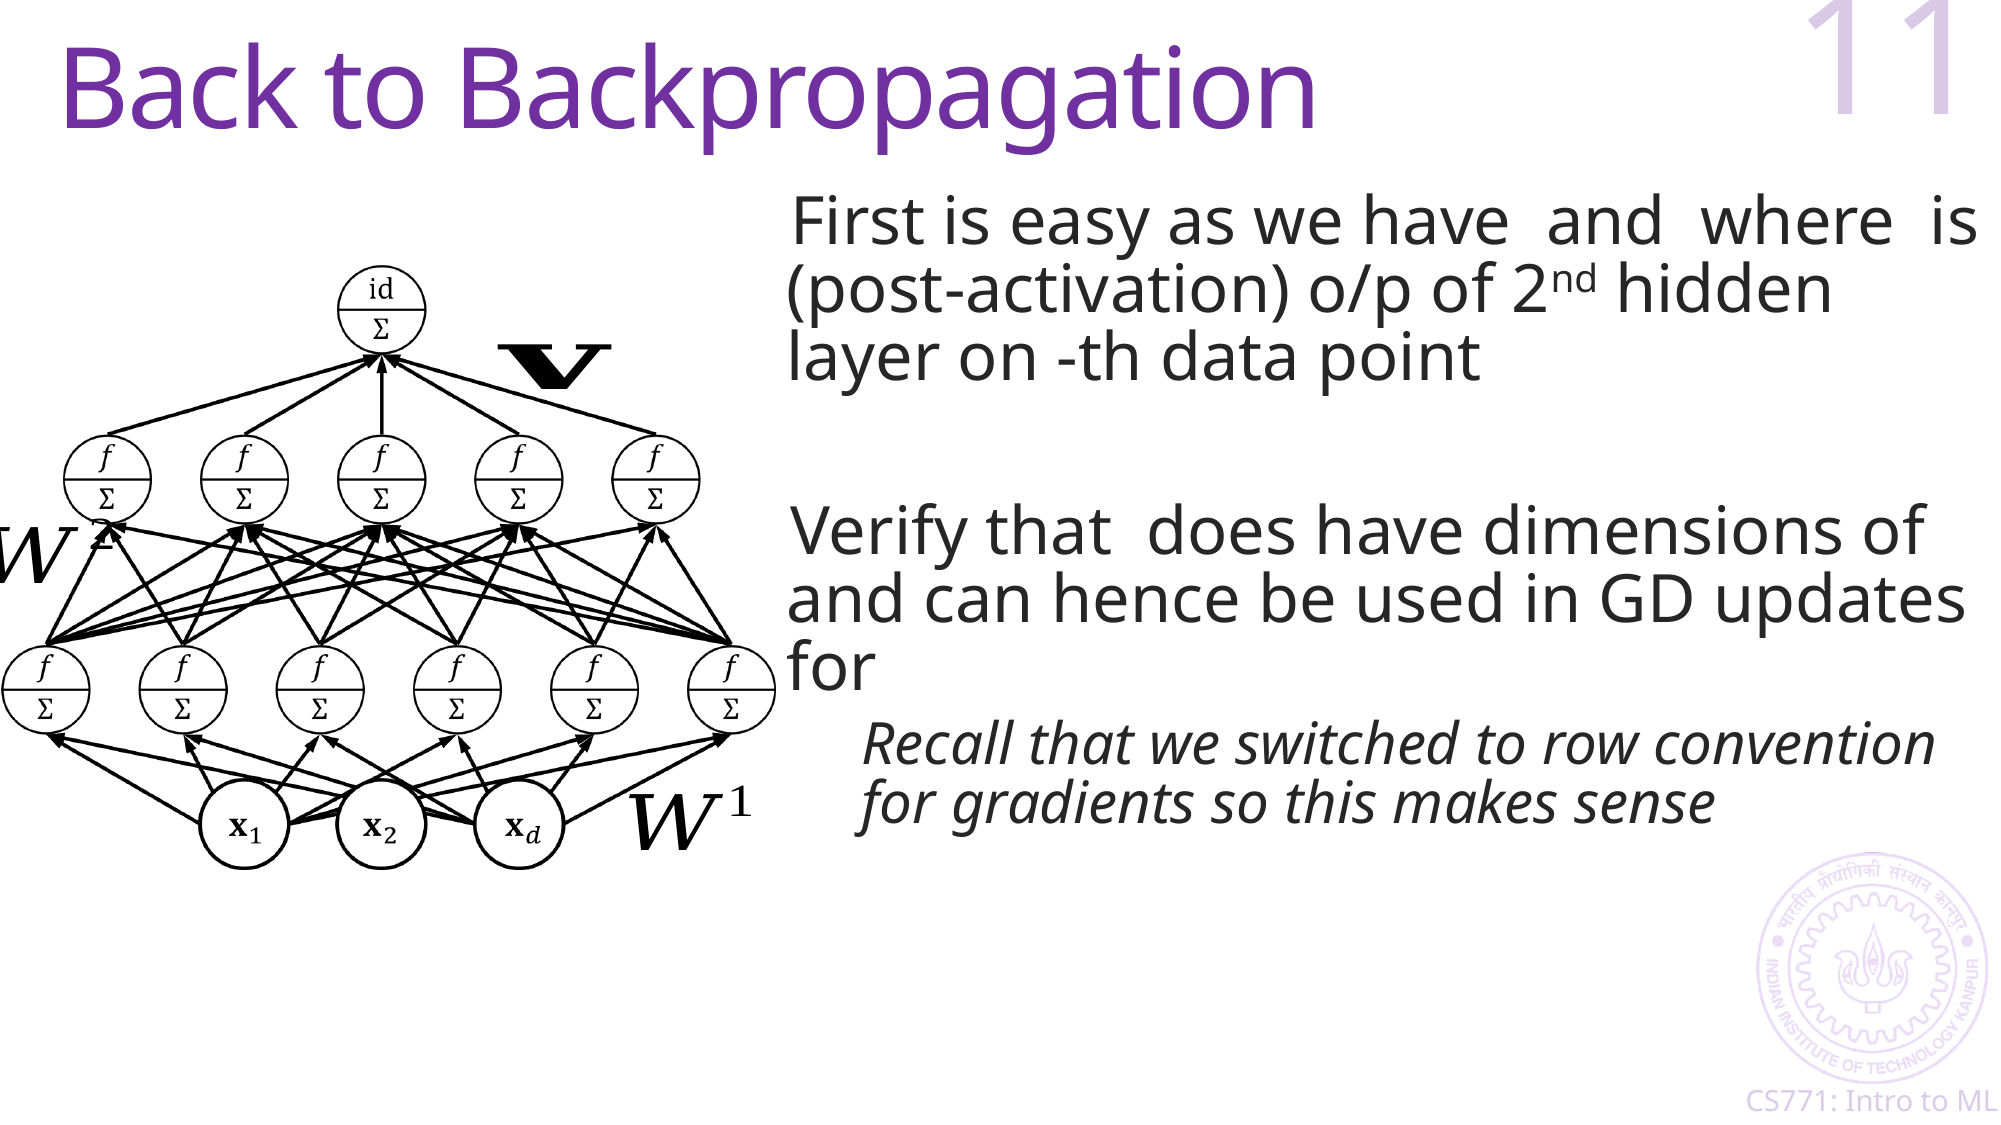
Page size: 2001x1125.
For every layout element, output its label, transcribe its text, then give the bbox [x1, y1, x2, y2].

slide_number 11 [1520, 6, 2000, 183]
picture [1, 264, 777, 870]
title Back to Backpropagation [41, 5, 1945, 183]
